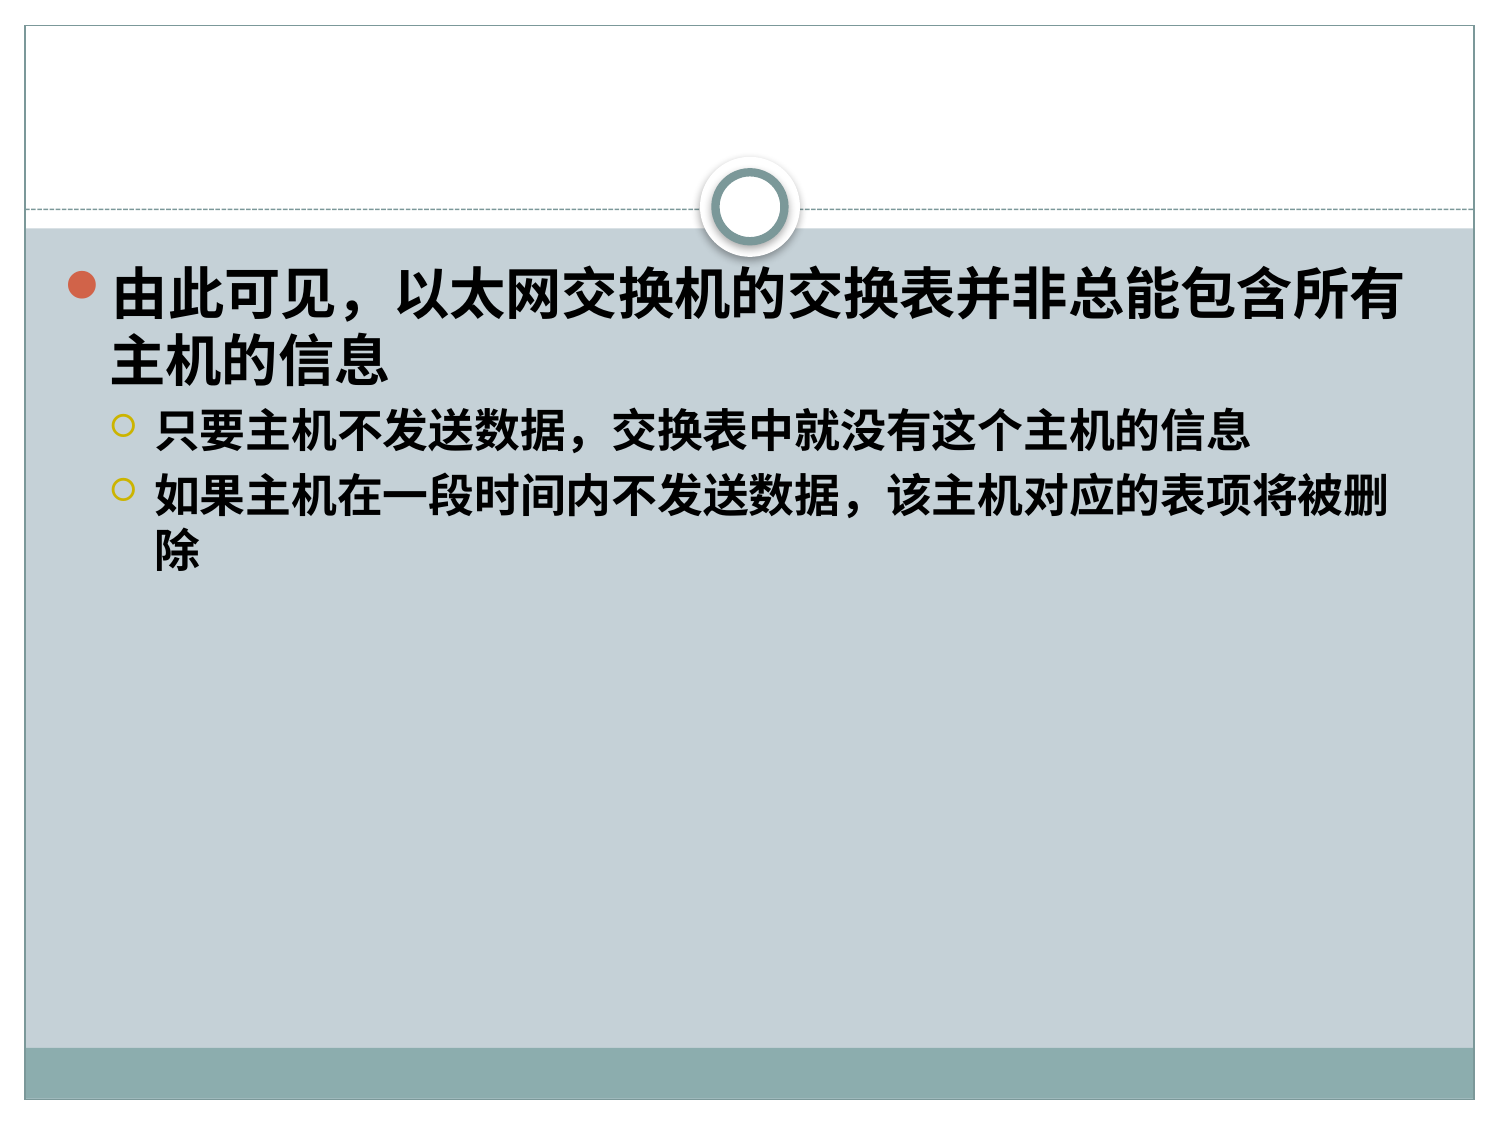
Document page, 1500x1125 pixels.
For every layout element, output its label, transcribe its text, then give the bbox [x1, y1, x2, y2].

list 由此可见，以太网交换机的交换表并非总能包含所有主机的信息 只要主机不发送数据，交换表中就没有这个主机的信息 如果主机在一段时间内不发送数据，该主机对应的表项将被删除 [49, 250, 1445, 1001]
